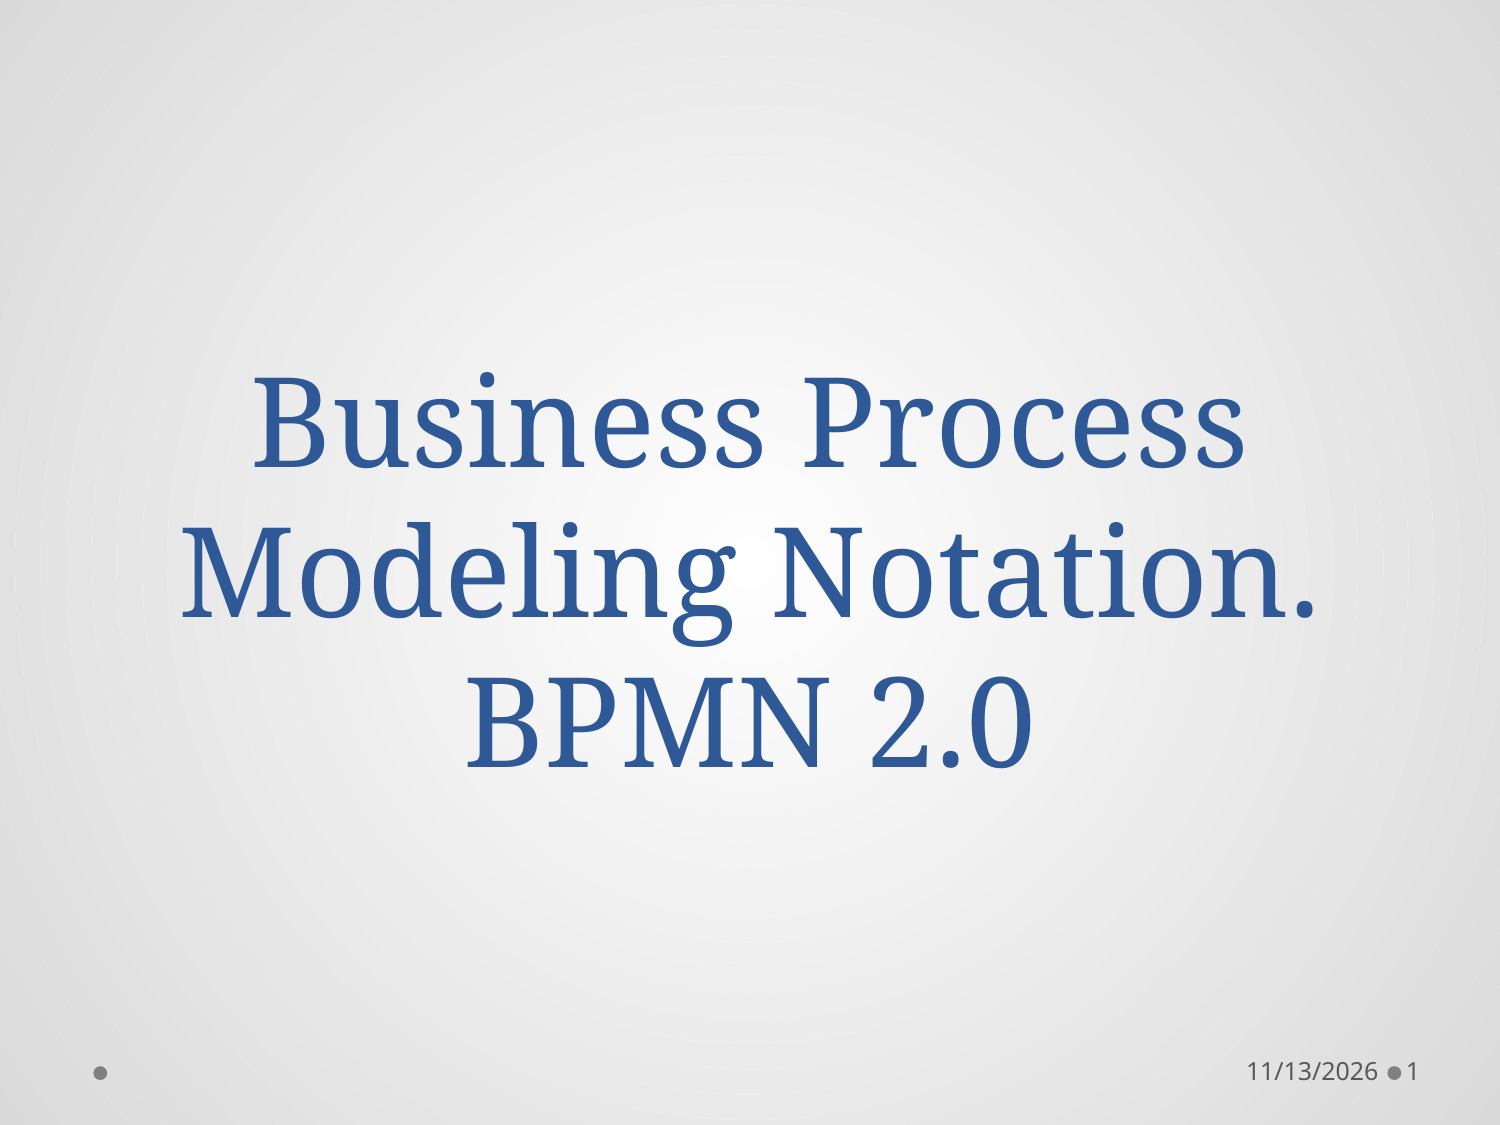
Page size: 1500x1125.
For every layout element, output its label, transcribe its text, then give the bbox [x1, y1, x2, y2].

title Business Process Modeling Notation. BPMN 2.0 [112, 99, 1388, 800]
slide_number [1043, 1042, 1386, 1103]
slide_number 1 [1401, 1042, 1494, 1103]
